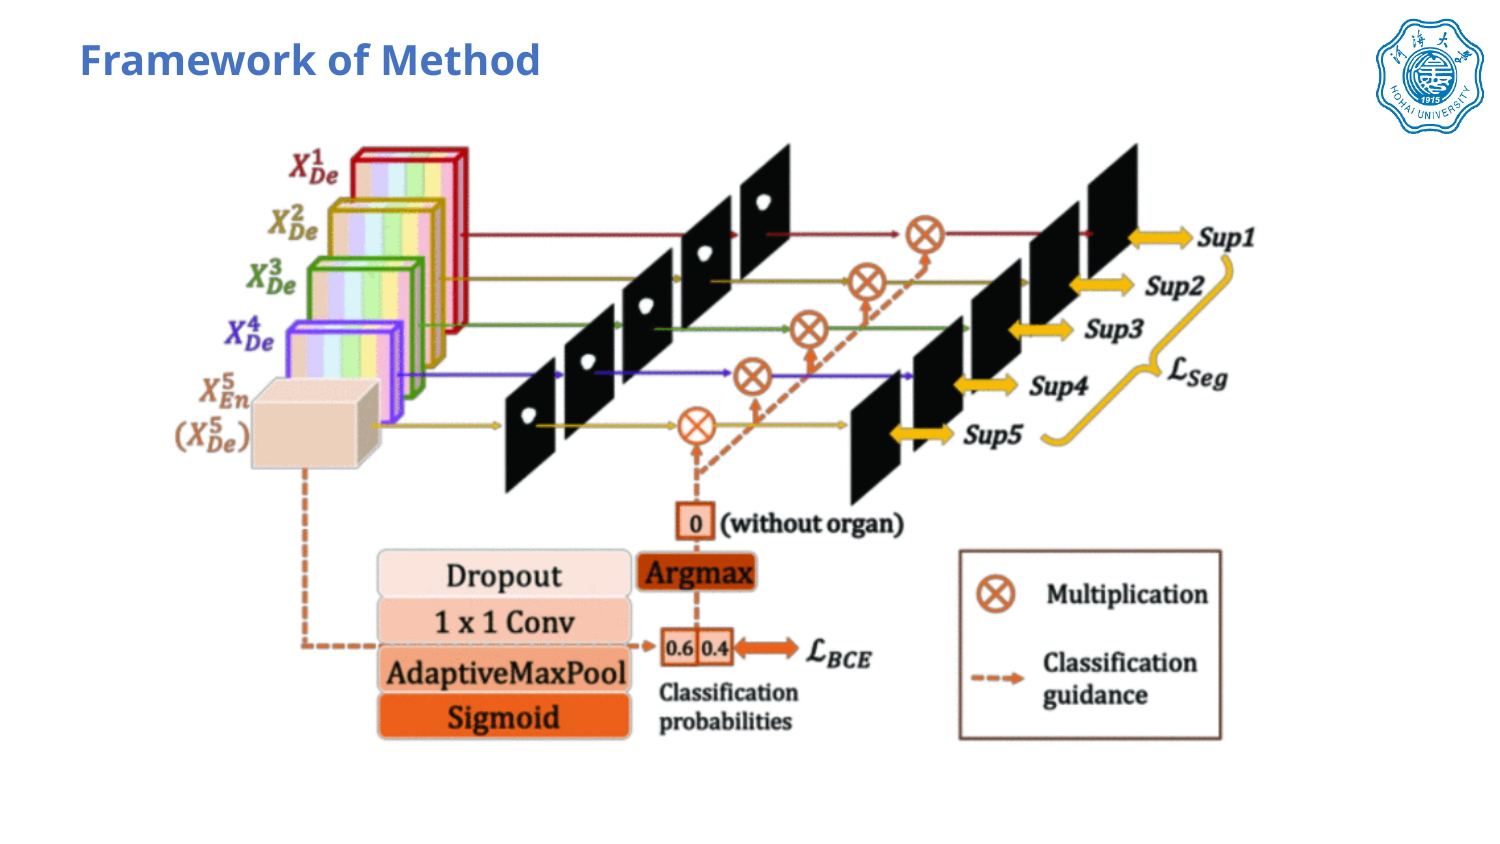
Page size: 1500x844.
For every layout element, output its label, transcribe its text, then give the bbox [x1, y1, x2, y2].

picture [174, 141, 1257, 742]
text_box Framework of Method [64, 26, 557, 92]
picture [1362, 4, 1500, 142]
